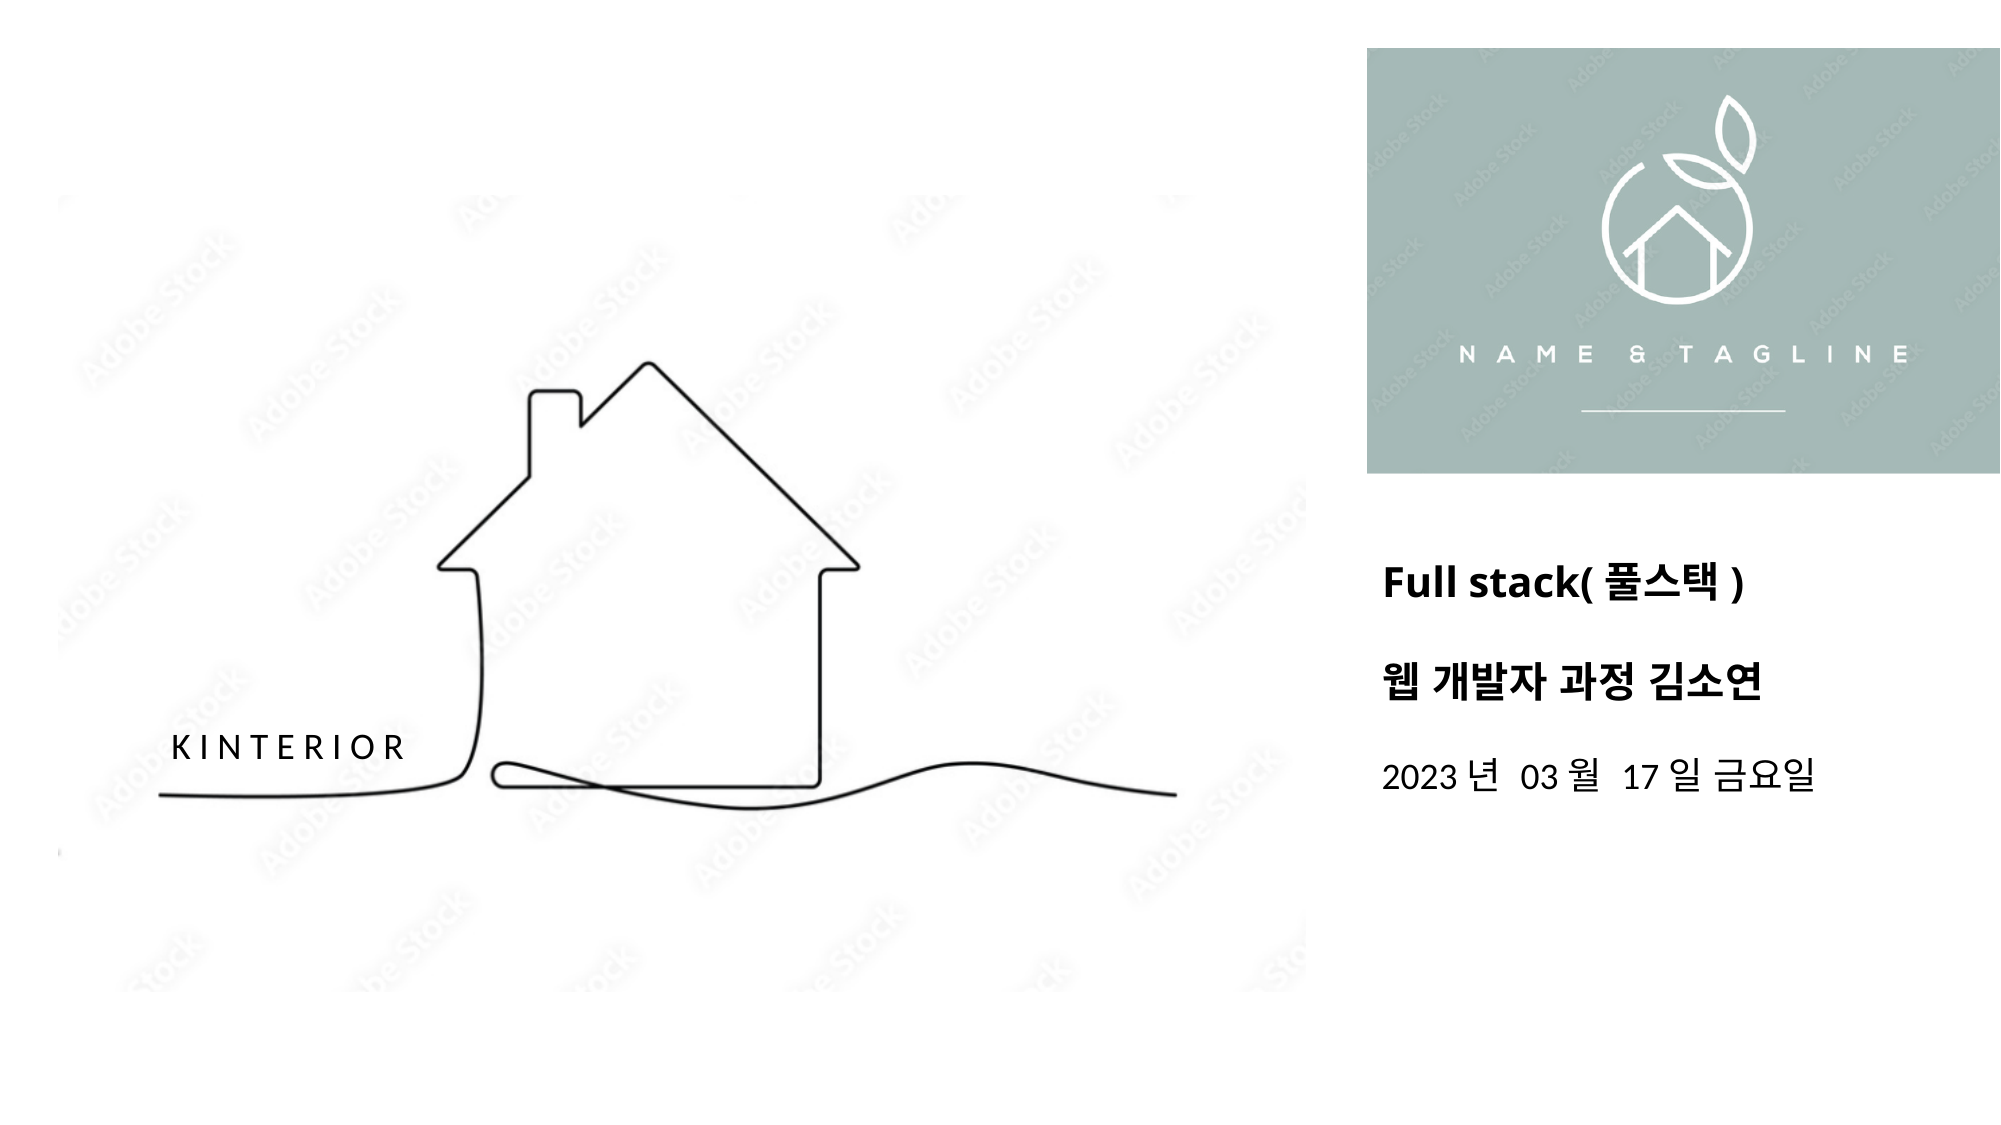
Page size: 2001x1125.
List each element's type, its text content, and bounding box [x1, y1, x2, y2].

text_box 2023년 03월 17일 금요일 [1366, 744, 1832, 805]
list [1367, 48, 2000, 474]
text_box Full stack(풀스택) 웹 개발자 과정 김소연 [1367, 548, 2000, 713]
picture [58, 195, 1306, 992]
